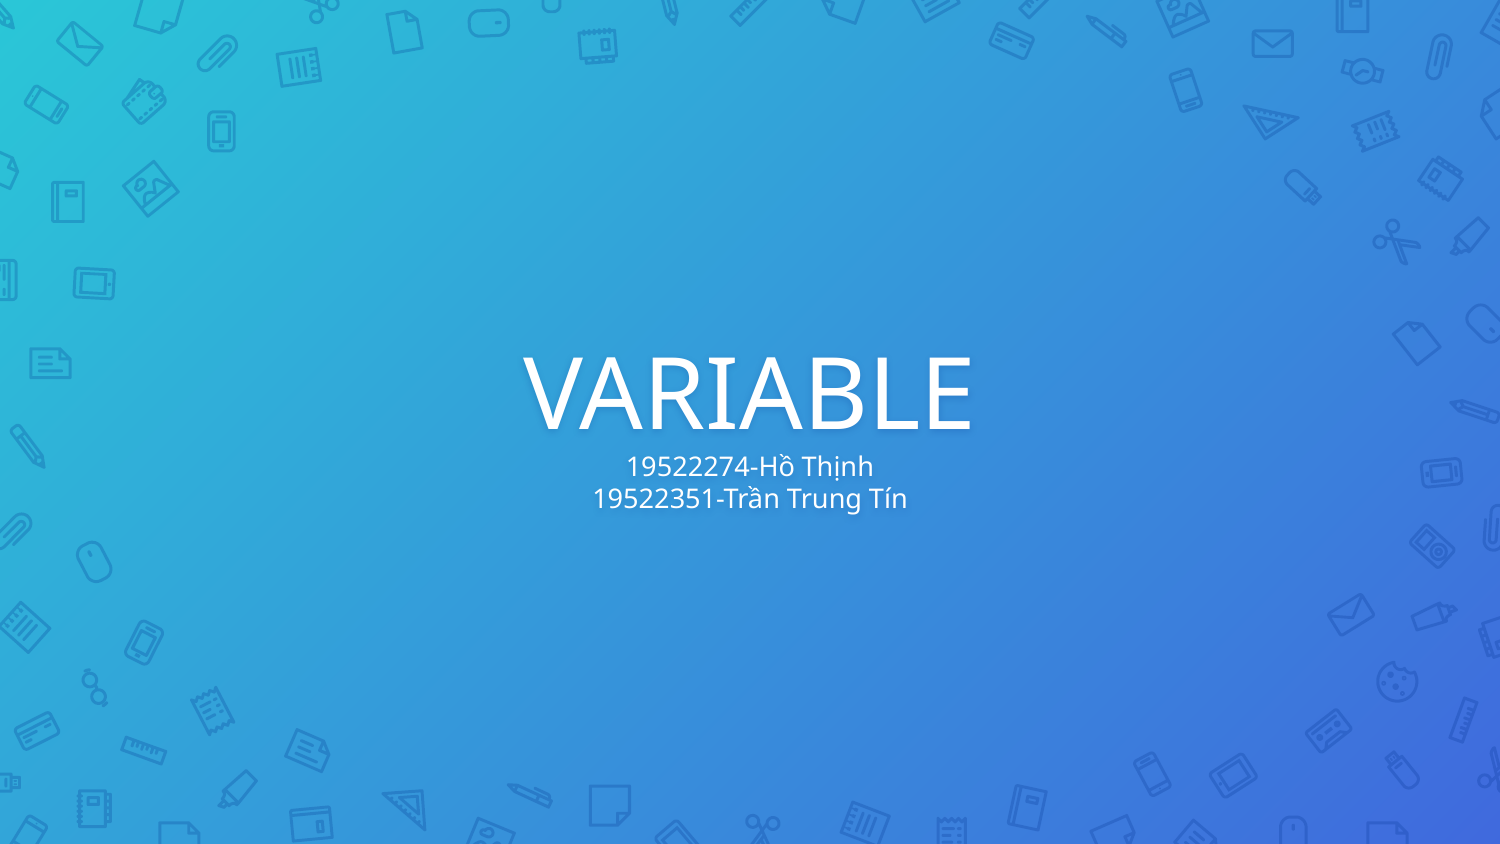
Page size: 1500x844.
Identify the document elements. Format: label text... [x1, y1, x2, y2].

title VARIABLE 19522274-Hồ Thịnh 19522351-Trần Trung Tín [268, 326, 1232, 517]
